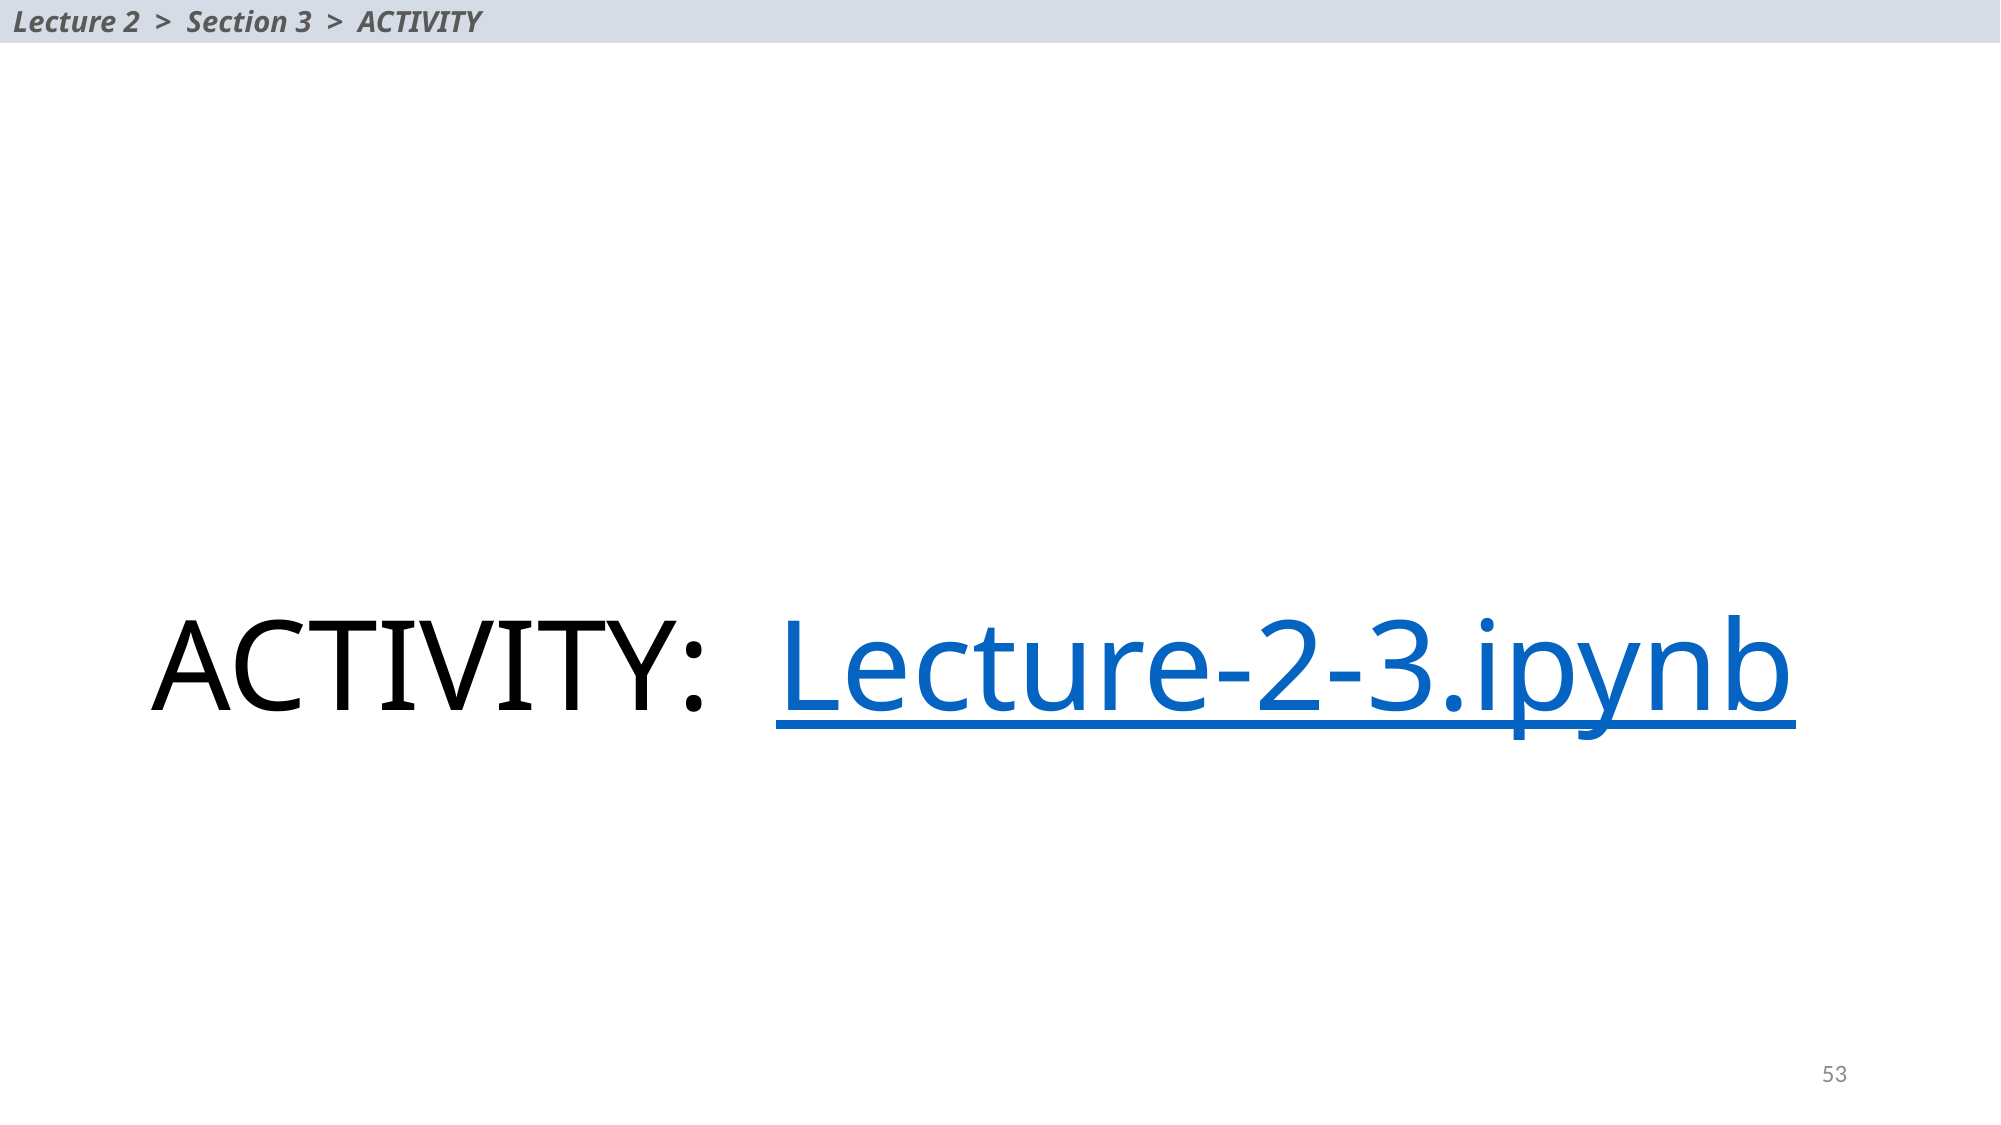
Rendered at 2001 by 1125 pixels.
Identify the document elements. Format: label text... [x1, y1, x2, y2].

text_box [0, 0, 2000, 47]
slide_number 53 [1412, 1042, 1863, 1103]
title ACTIVITY: Lecture-2-3.ipynb [136, 280, 1862, 749]
